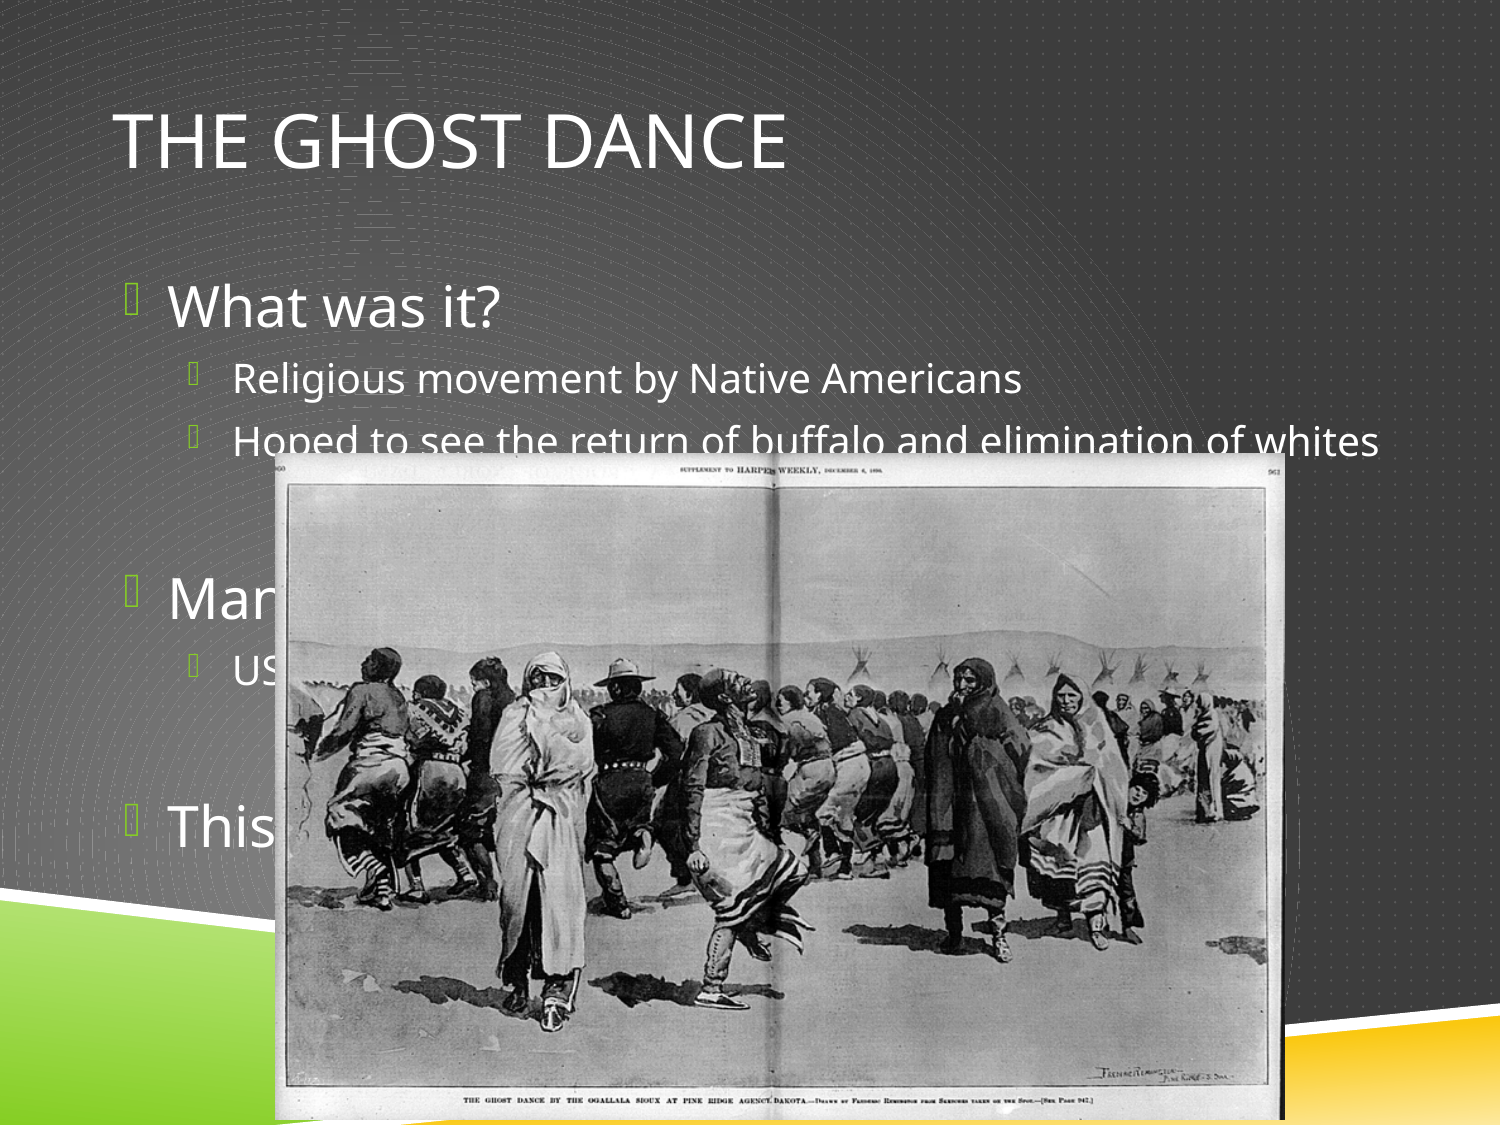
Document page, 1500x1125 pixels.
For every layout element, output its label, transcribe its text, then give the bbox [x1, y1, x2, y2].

picture [274, 453, 1285, 1120]
list What was it? Religious movement by Native Americans Hoped to see the return of buffalo and elimination of whites Many Americans were afraid of the dance US government orders an end to it This leads to….. [112, 262, 1388, 875]
title The Ghost Dance [112, 45, 1388, 233]
